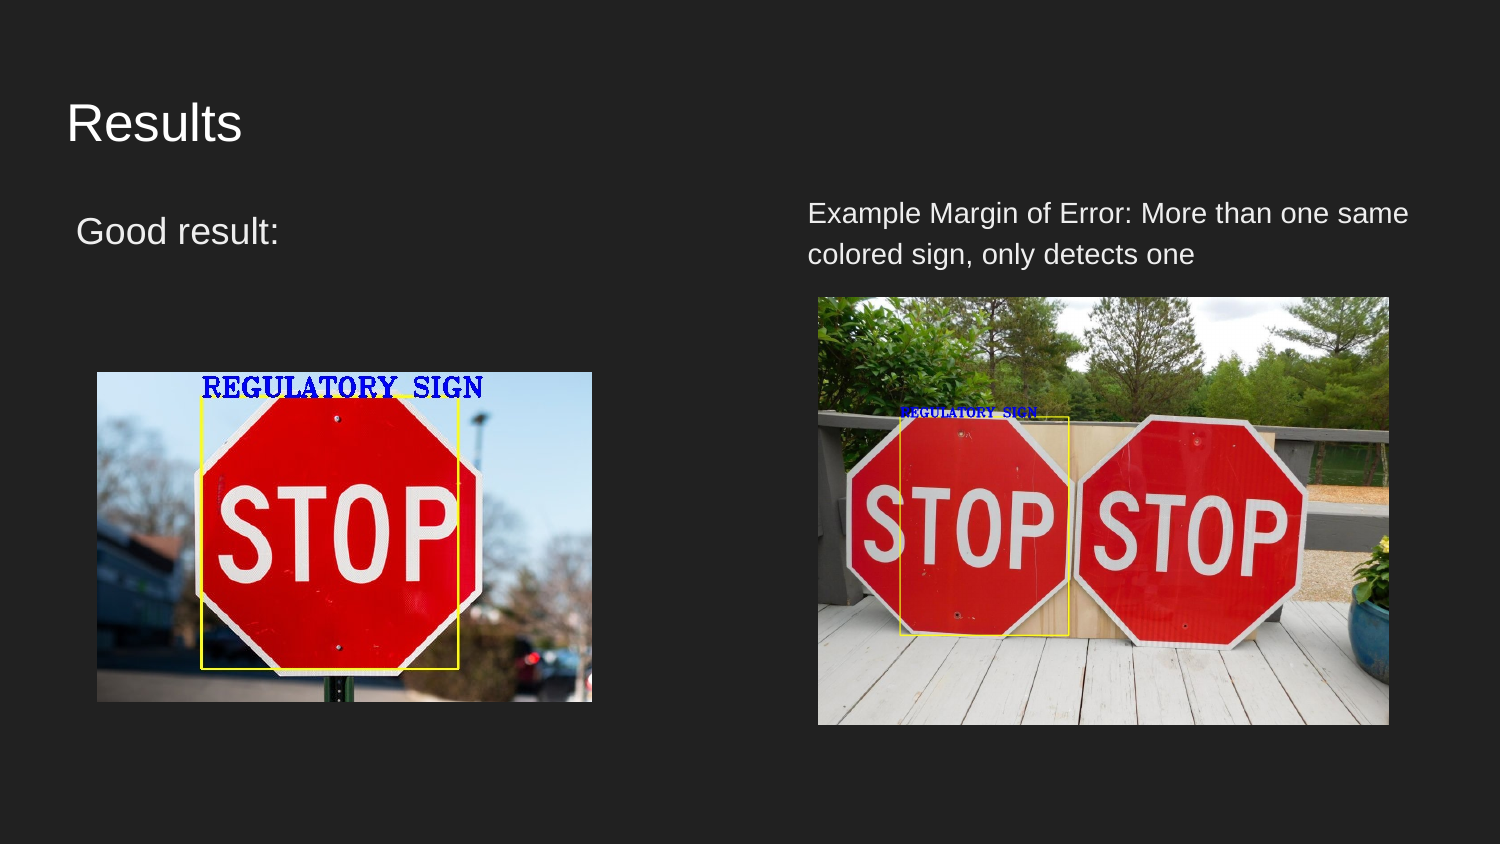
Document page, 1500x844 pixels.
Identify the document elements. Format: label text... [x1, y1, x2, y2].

title Results [51, 72, 1449, 167]
picture [818, 297, 1389, 726]
list Good result: [60, 184, 717, 746]
picture [97, 372, 593, 703]
list Example Margin of Error: More than one same colored sign, only detects one [792, 174, 1449, 735]
